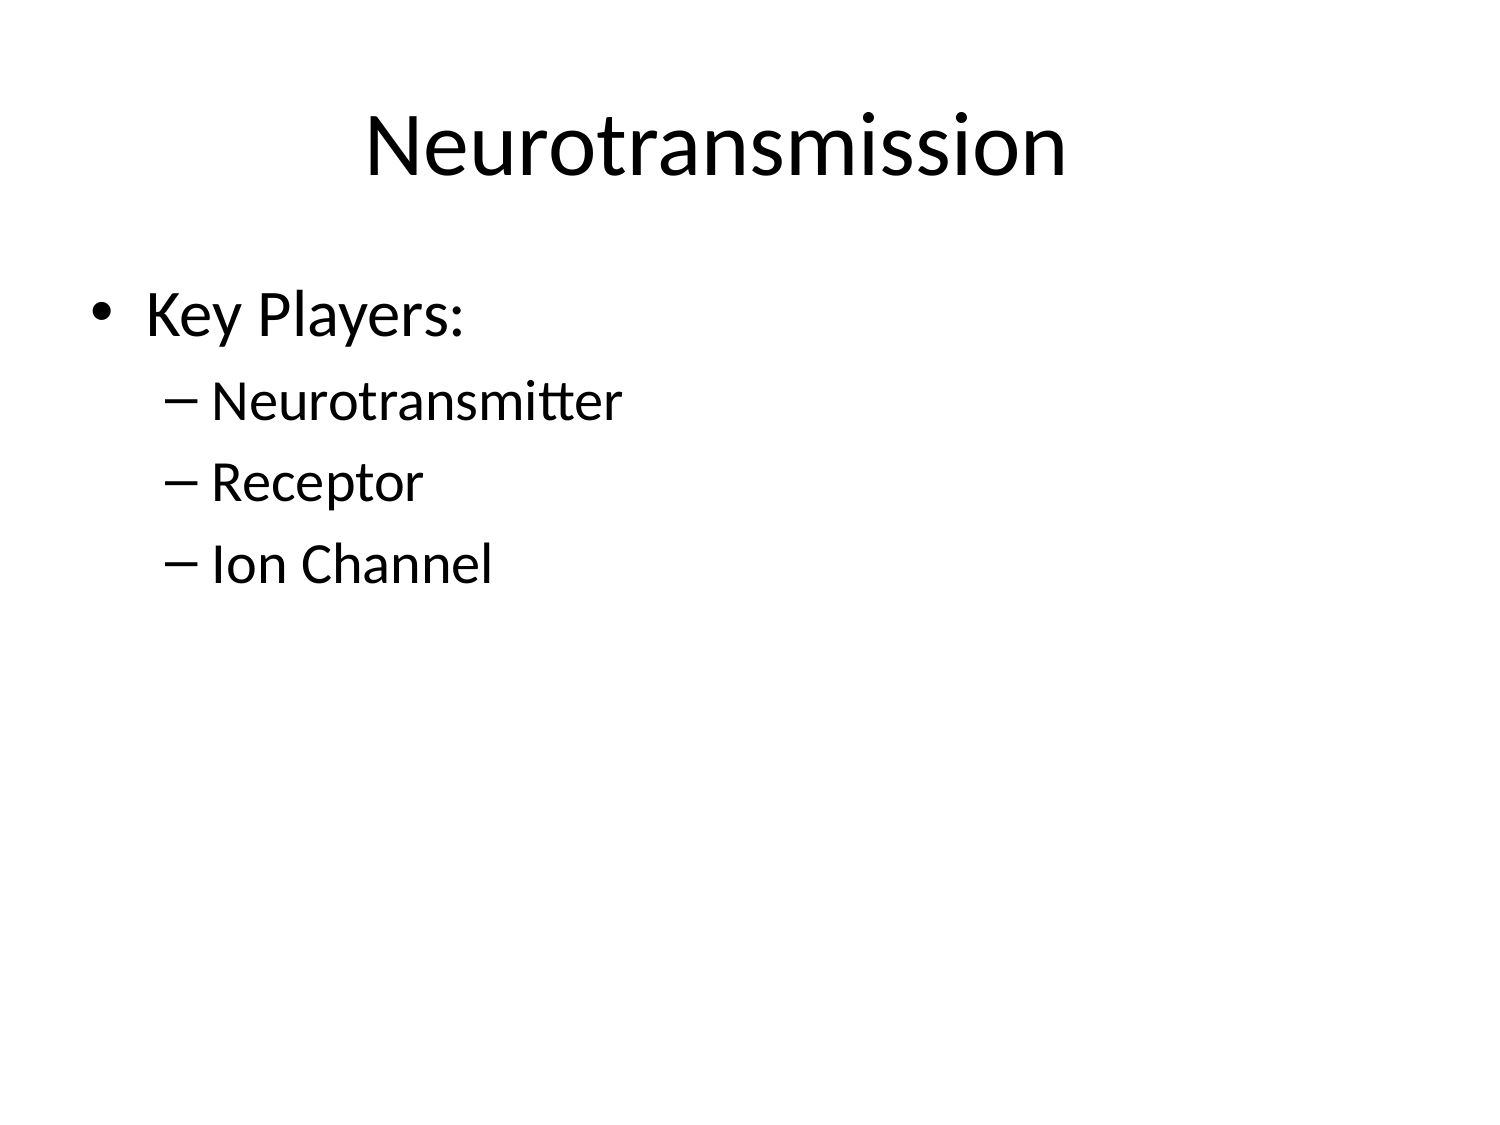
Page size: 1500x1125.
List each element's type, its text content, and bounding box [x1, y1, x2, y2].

list Key Players: Neurotransmitter Receptor Ion Channel [75, 262, 1425, 1005]
title Neurotransmission [75, 45, 1425, 233]
